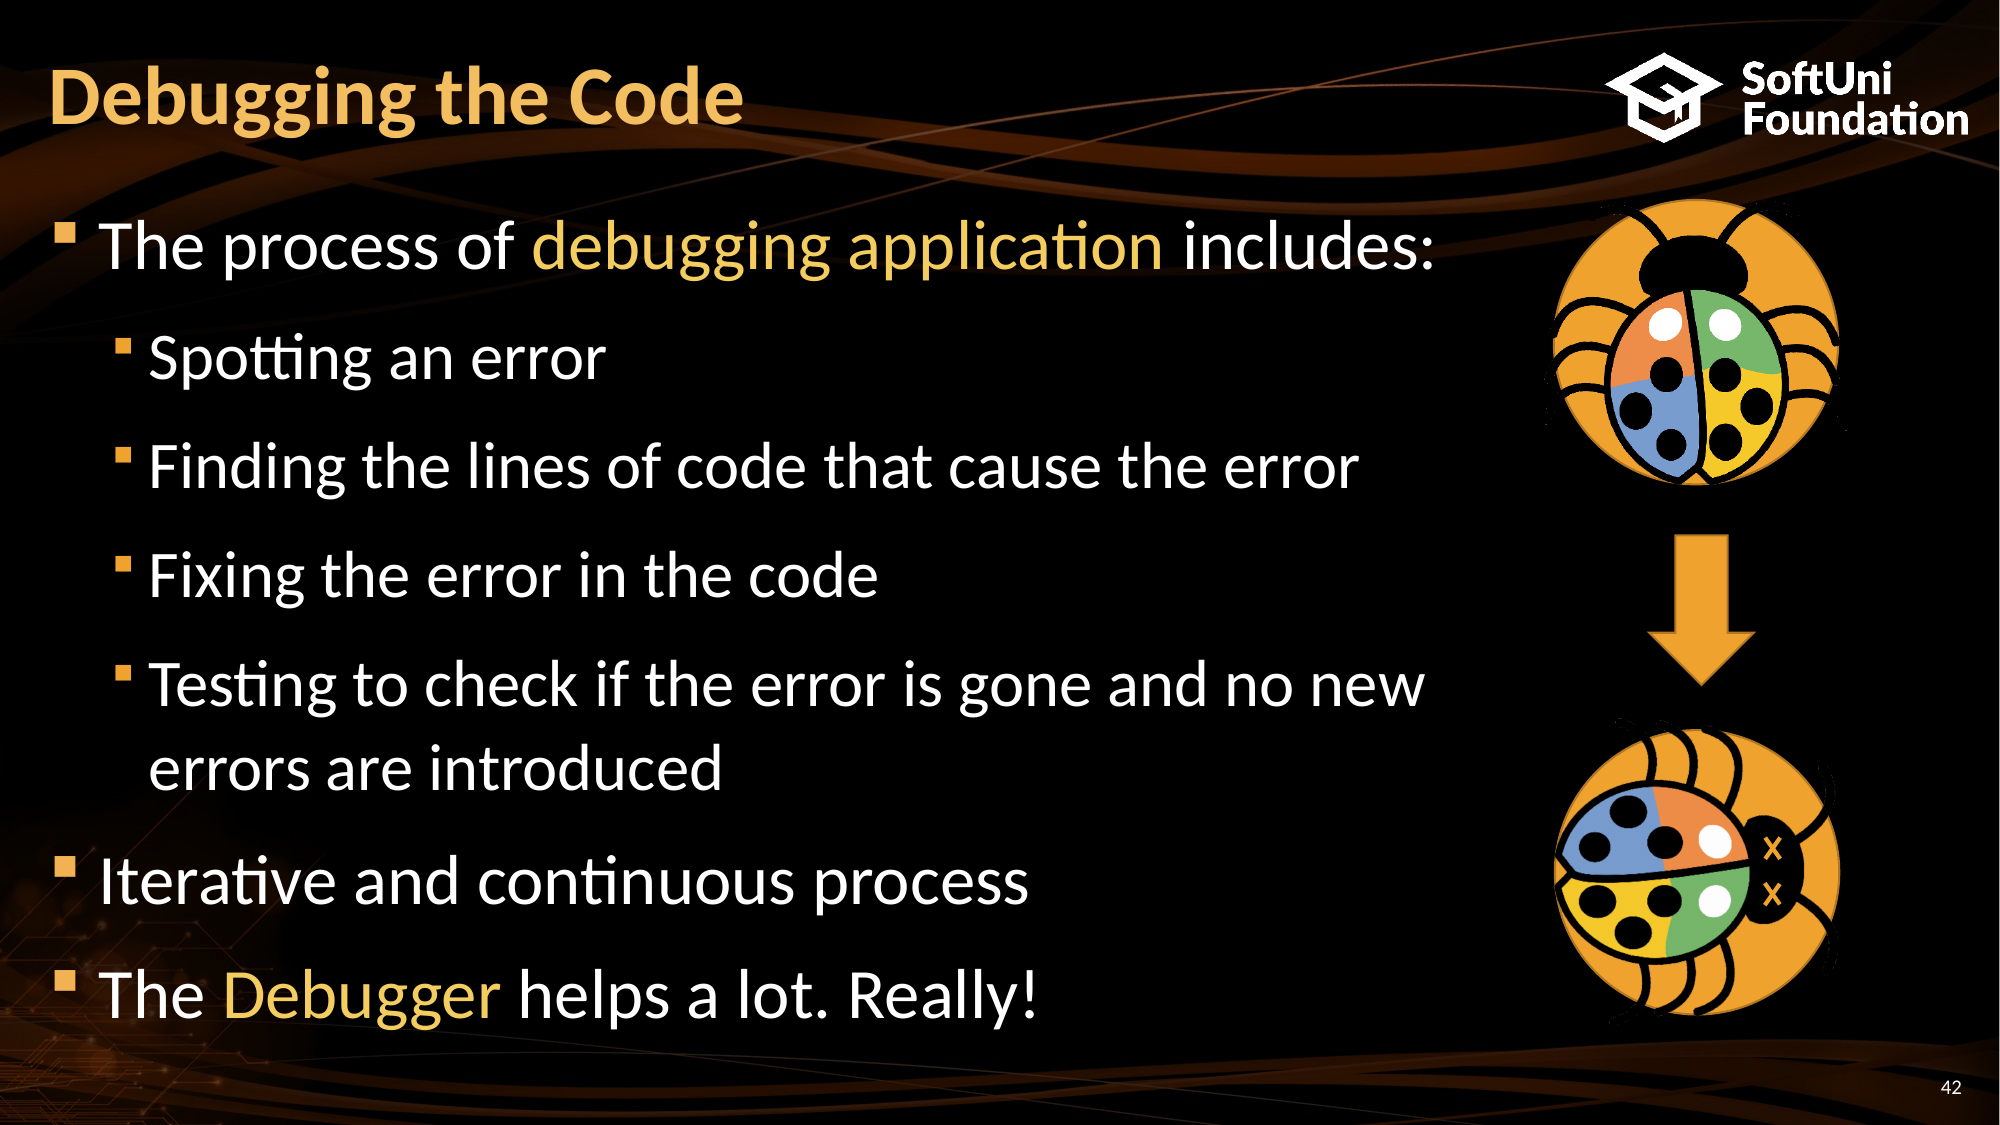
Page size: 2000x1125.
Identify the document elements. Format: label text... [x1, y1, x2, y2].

slide_number 42 [1897, 1070, 1968, 1103]
list The process of debugging application includes: Spotting an error Finding the lines of code that cause the error Fixing the error in the code Testing to check if the error is gone and no new errors are introduced Iterative and continuous process The Debugger helps a lot. Really! [31, 189, 1512, 1103]
picture [0, 0, 2000, 1125]
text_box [1542, 199, 1850, 1026]
title Debugging the Code [30, 6, 1602, 189]
